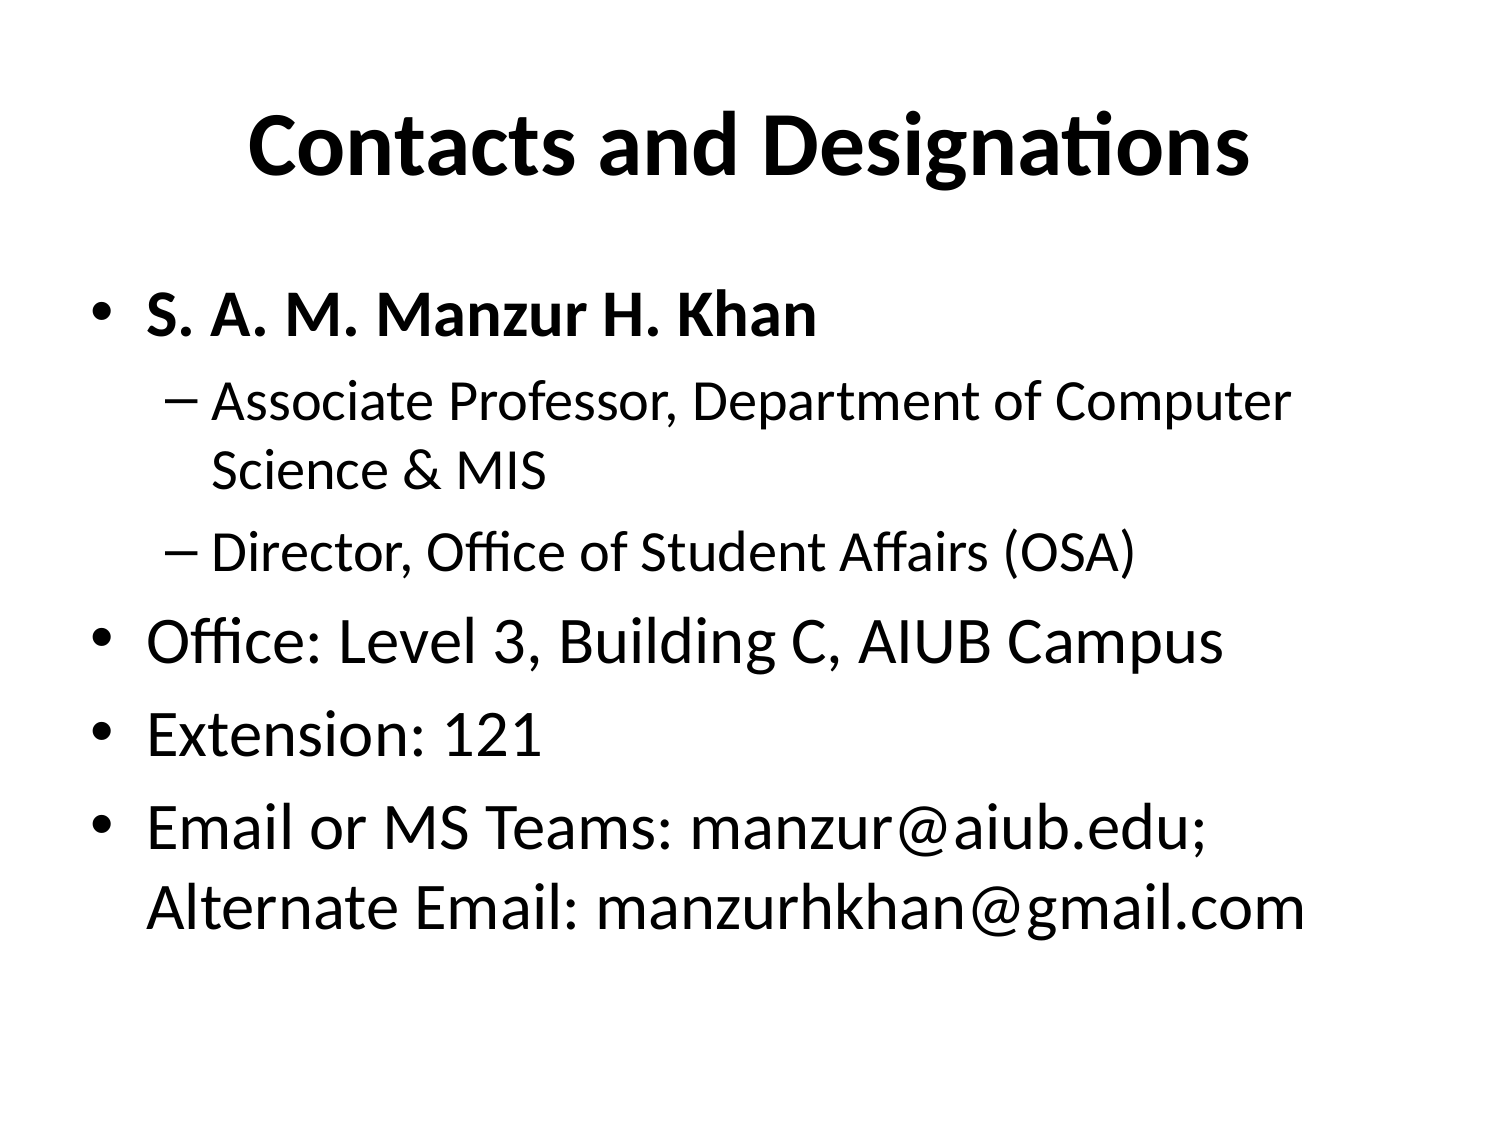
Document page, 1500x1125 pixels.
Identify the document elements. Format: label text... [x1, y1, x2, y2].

title Contacts and Designations [75, 45, 1425, 233]
list S. A. M. Manzur H. Khan Associate Professor, Department of Computer Science & MIS Director, Office of Student Affairs (OSA) Office: Level 3, Building C, AIUB Campus Extension: 121 Email or MS Teams: manzur@aiub.edu; Alternate Email: manzurhkhan@gmail.com [75, 262, 1425, 1005]
